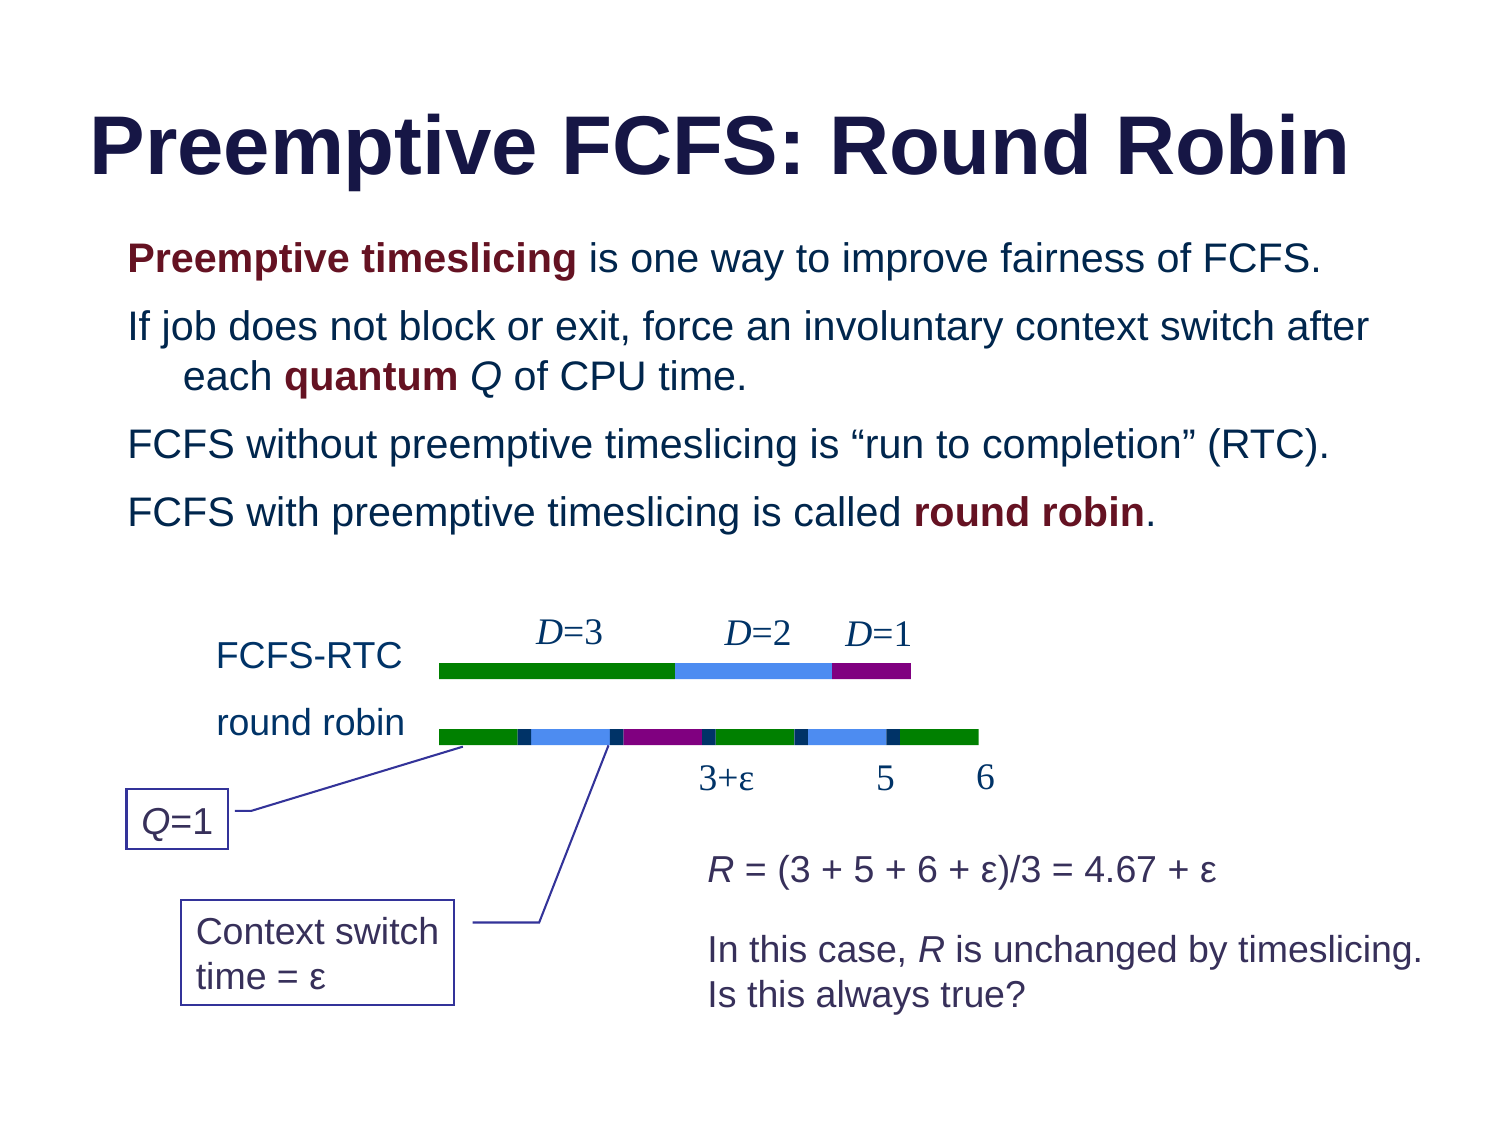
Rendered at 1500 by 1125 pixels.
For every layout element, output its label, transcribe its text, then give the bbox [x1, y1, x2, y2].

text_box [808, 729, 886, 746]
text_box 5 [861, 745, 910, 805]
text_box [439, 663, 675, 680]
text_box D=1 [830, 601, 928, 662]
text_box 6 [961, 744, 1010, 804]
text_box [702, 729, 716, 745]
text_box [716, 729, 794, 746]
text_box [675, 663, 832, 680]
text_box D=2 [709, 600, 807, 661]
text_box 3+ε [684, 745, 770, 805]
text_box [886, 729, 900, 745]
text_box round robin [201, 690, 421, 750]
text_box [794, 729, 808, 746]
text_box [832, 663, 911, 680]
text_box Q=1 [126, 789, 229, 850]
text_box [609, 729, 624, 746]
text_box [624, 729, 702, 746]
text_box R = (3 + 5 + 6 + ε)/3 = 4.67 + ε In this case, R is unchanged by timeslicing. Is this always true? [692, 837, 1439, 1023]
title Preemptive FCFS: Round Robin [75, 0, 1425, 200]
text_box [517, 729, 532, 746]
text_box [532, 729, 609, 746]
text_box D=3 [521, 599, 619, 660]
text_box [900, 729, 979, 746]
text_box [439, 729, 517, 746]
text_box Context switch time = ε [181, 899, 455, 1005]
text_box FCFS-RTC [201, 623, 418, 684]
list Preemptive timeslicing is one way to improve fairness of FCFS. If job does not block or exit, force an involuntary context switch after each quantum Q of CPU time. FCFS without preemptive timeslicing is “run to completion” (RTC). FCFS with preemptive timeslicing is called round robin. [112, 223, 1388, 544]
